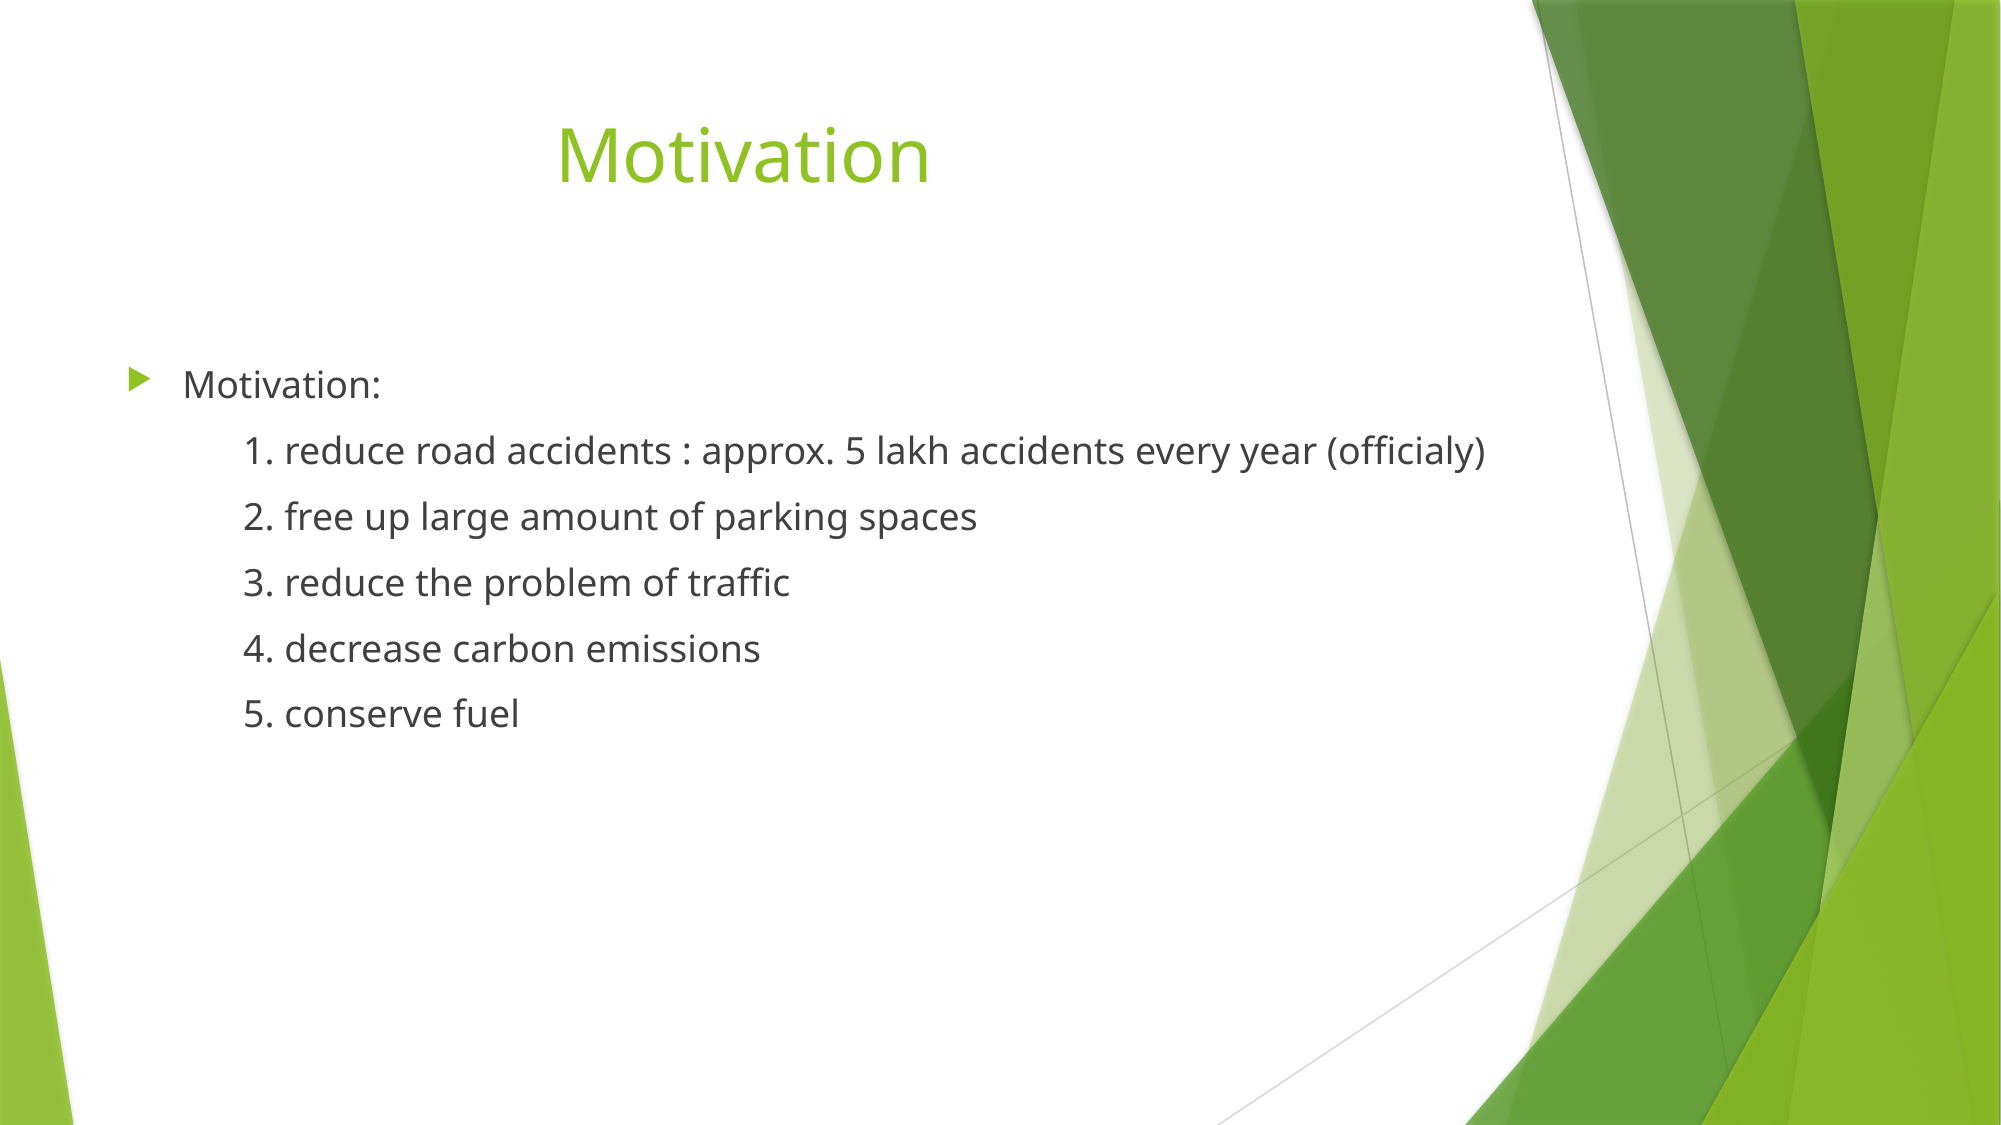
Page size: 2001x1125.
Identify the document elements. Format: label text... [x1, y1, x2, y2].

list Motivation: 1. reduce road accidents : approx. 5 lakh accidents every year (officialy) 2. free up large amount of parking spaces 3. reduce the problem of traffic 4. decrease carbon emissions 5. conserve fuel [111, 353, 1592, 1097]
title Motivation [111, 99, 1522, 220]
